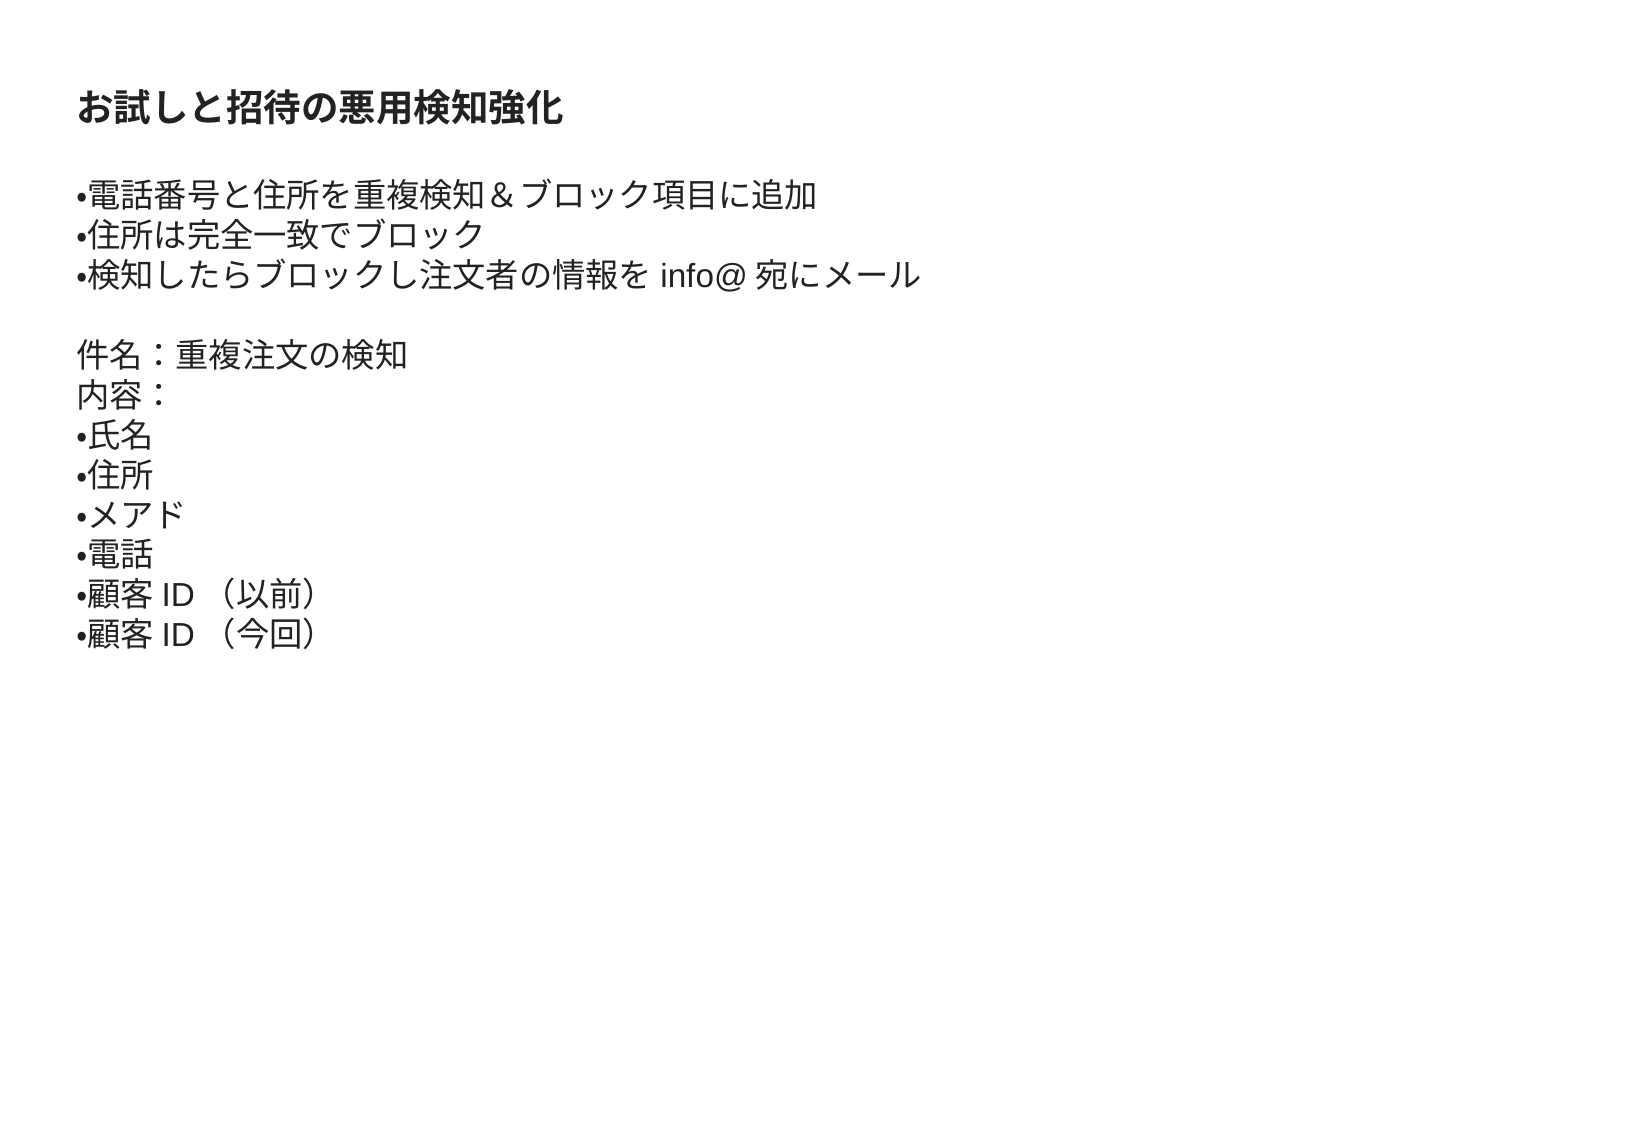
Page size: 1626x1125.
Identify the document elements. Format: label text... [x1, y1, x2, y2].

text_box お試しと招待の悪用検知強化 ・電話番号と住所を重複検知＆ブロック項目に追加 ・住所は完全一致でブロック ・検知したらブロックし注文者の情報をinfo@宛にメール 件名：重複注文の検知 内容： ・氏名 ・住所 ・メアド ・電話 ・顧客ID（以前） ・顧客ID（今回） [61, 76, 1434, 661]
